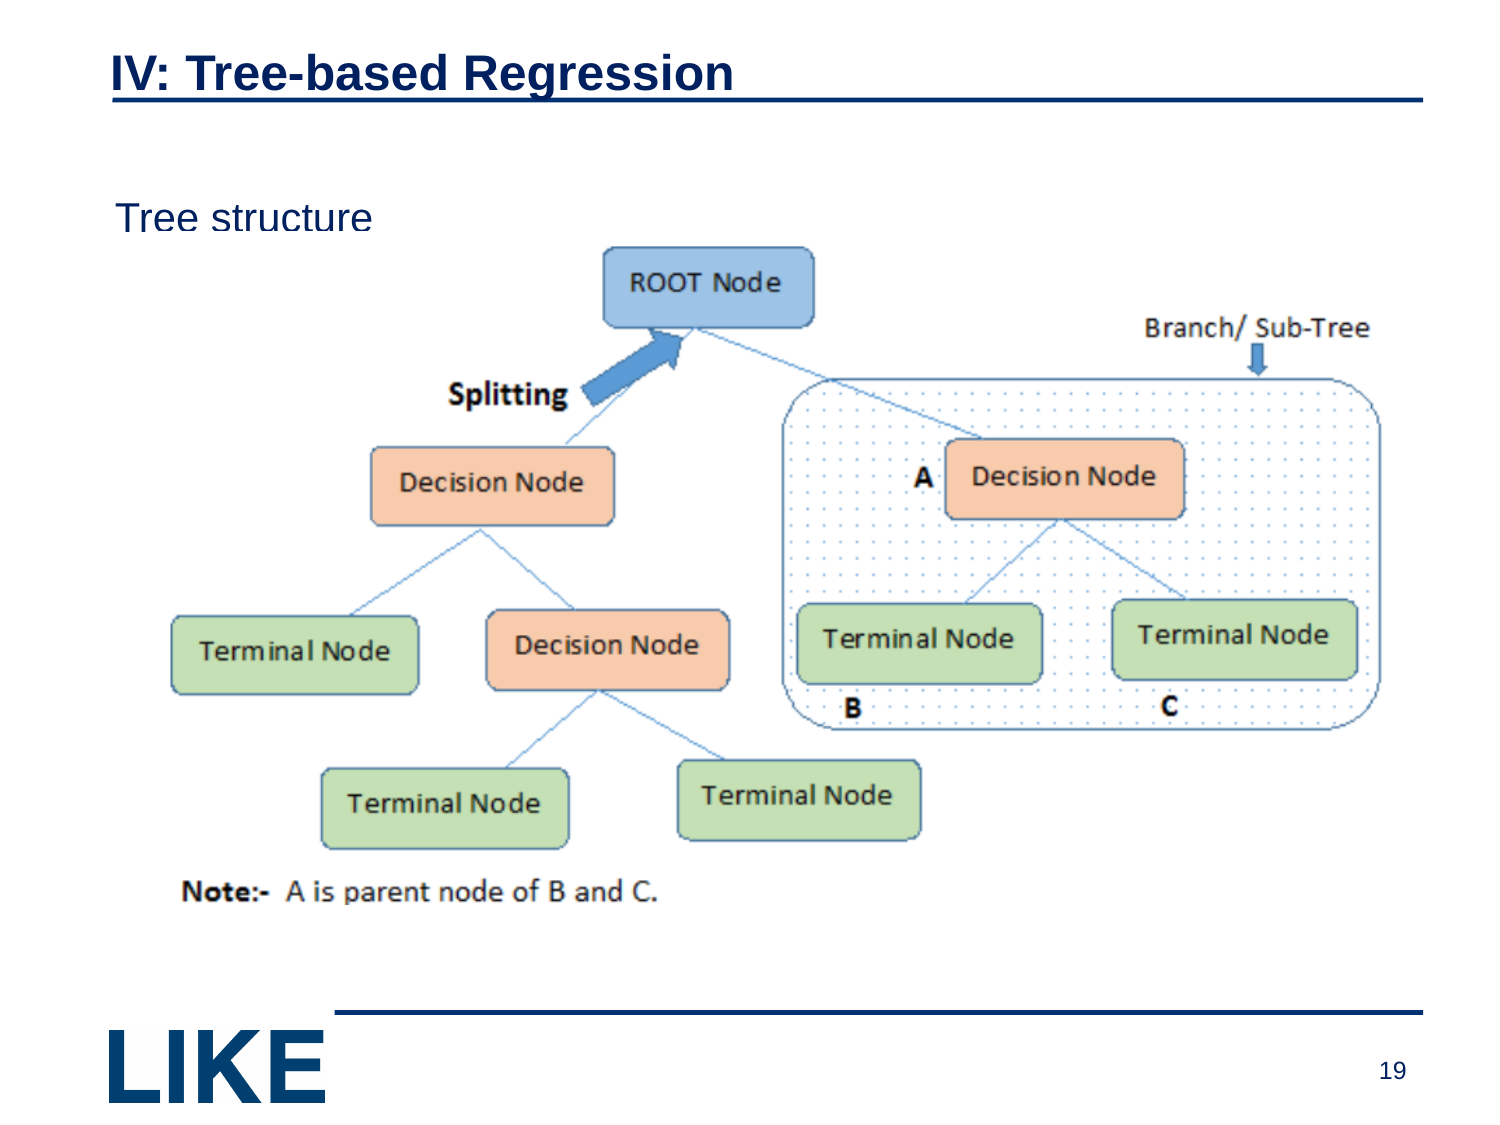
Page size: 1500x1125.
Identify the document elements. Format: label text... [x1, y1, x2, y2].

subtitle Tree structure [100, 183, 474, 281]
title IV: Tree-based Regression [95, 32, 1446, 161]
picture [109, 1030, 325, 1103]
picture [159, 231, 1388, 906]
